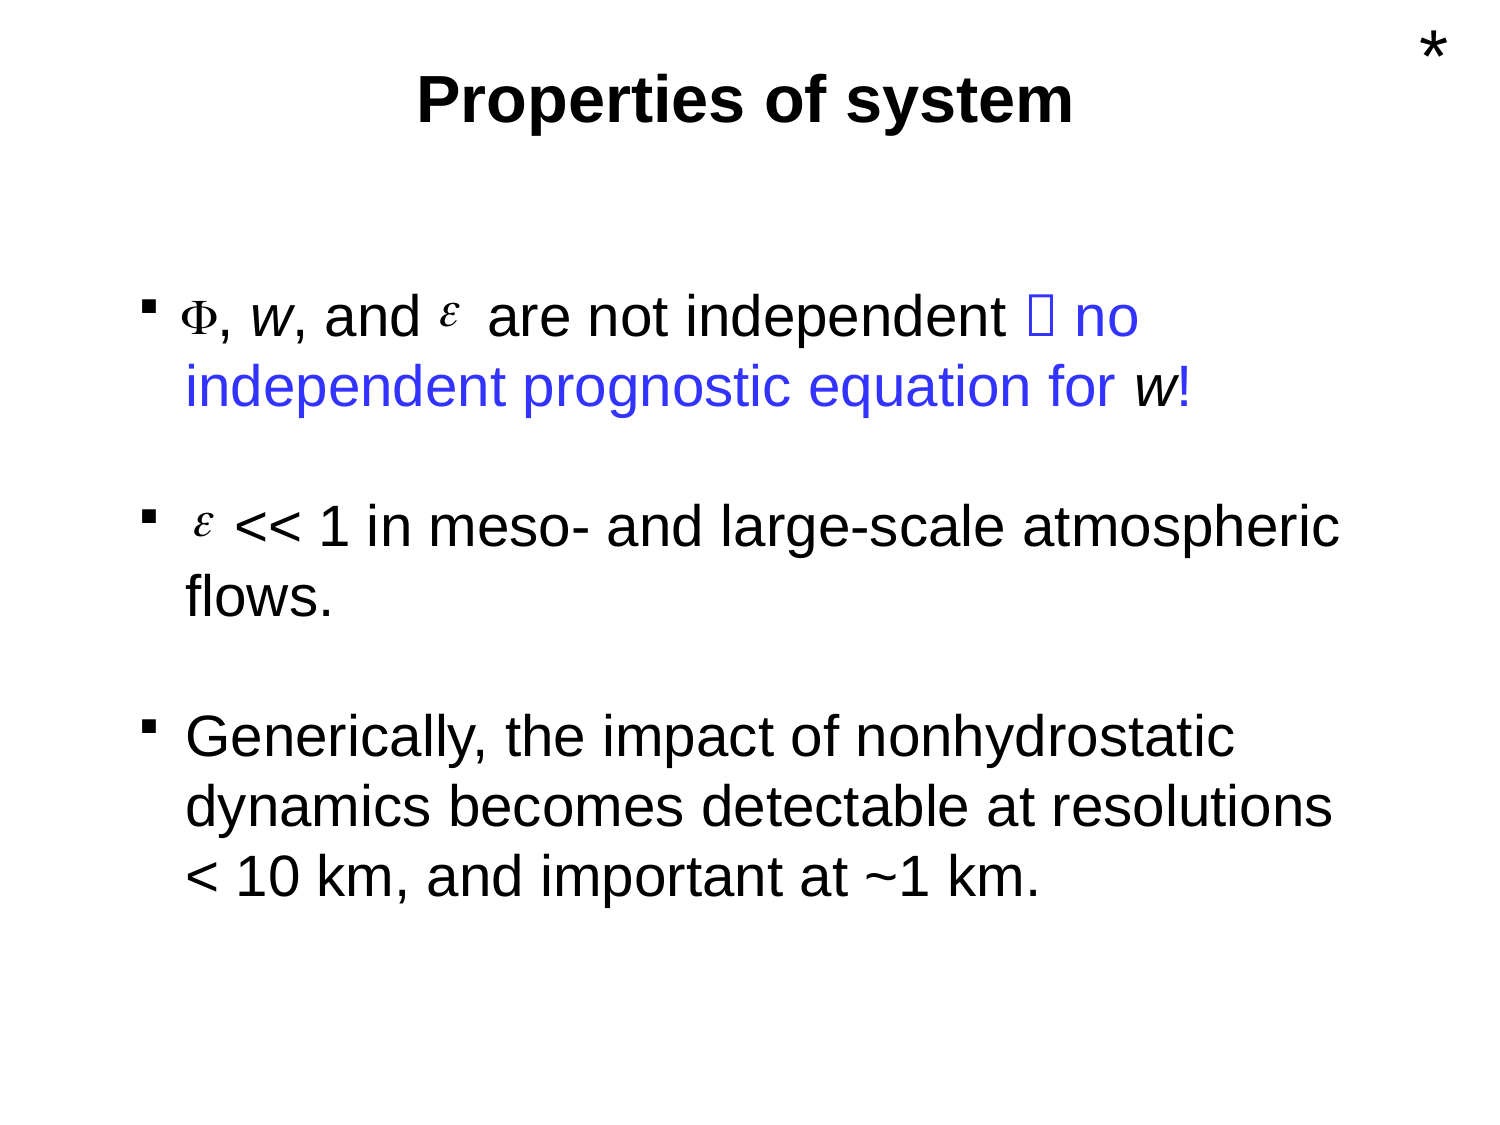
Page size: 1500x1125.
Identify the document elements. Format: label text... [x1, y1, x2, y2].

text_box * [1368, 0, 1500, 105]
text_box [430, 292, 473, 340]
title Properties of system [70, 33, 1422, 159]
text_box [184, 502, 228, 550]
list , w, and are not independent  no independent prognostic equation for w! << 1 in meso- and large-scale atmospheric flows. Generically, the impact of nonhydrostatic dynamics becomes detectable at resolutions < 10 km, and important at ~1 km. [48, 270, 1399, 971]
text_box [172, 291, 228, 343]
